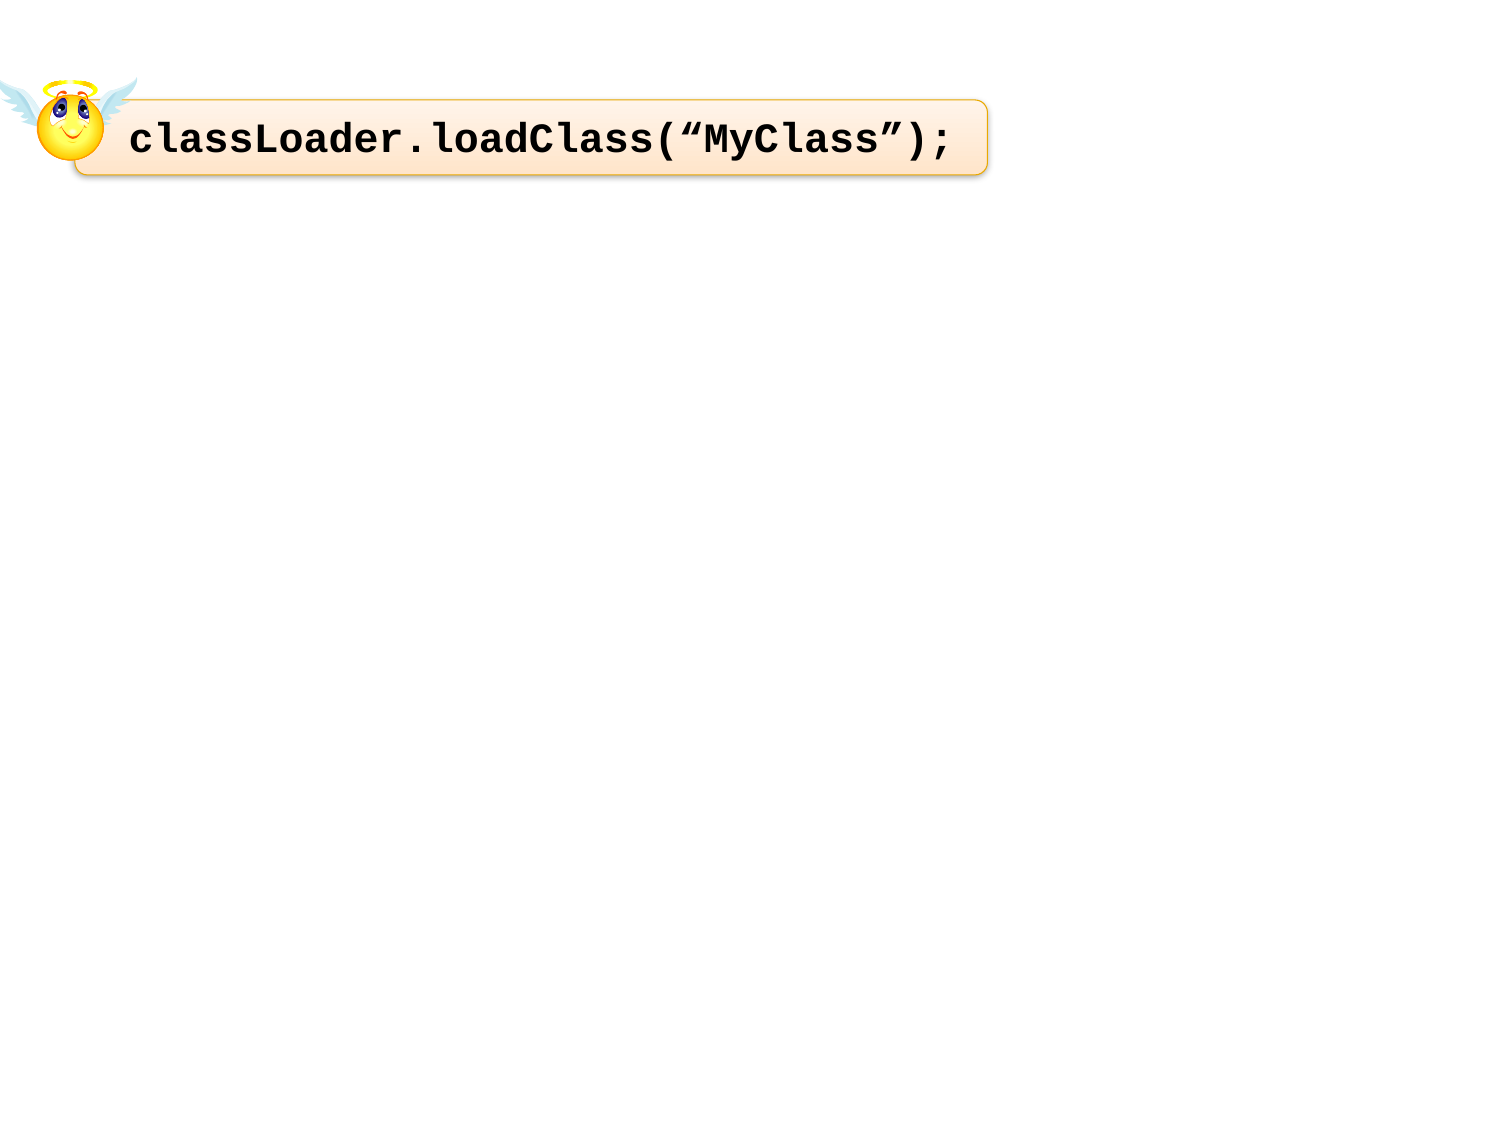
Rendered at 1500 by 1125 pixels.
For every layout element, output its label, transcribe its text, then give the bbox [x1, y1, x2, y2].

text_box classLoader.loadClass(“MyClass”); [76, 99, 988, 176]
picture [0, 74, 138, 161]
